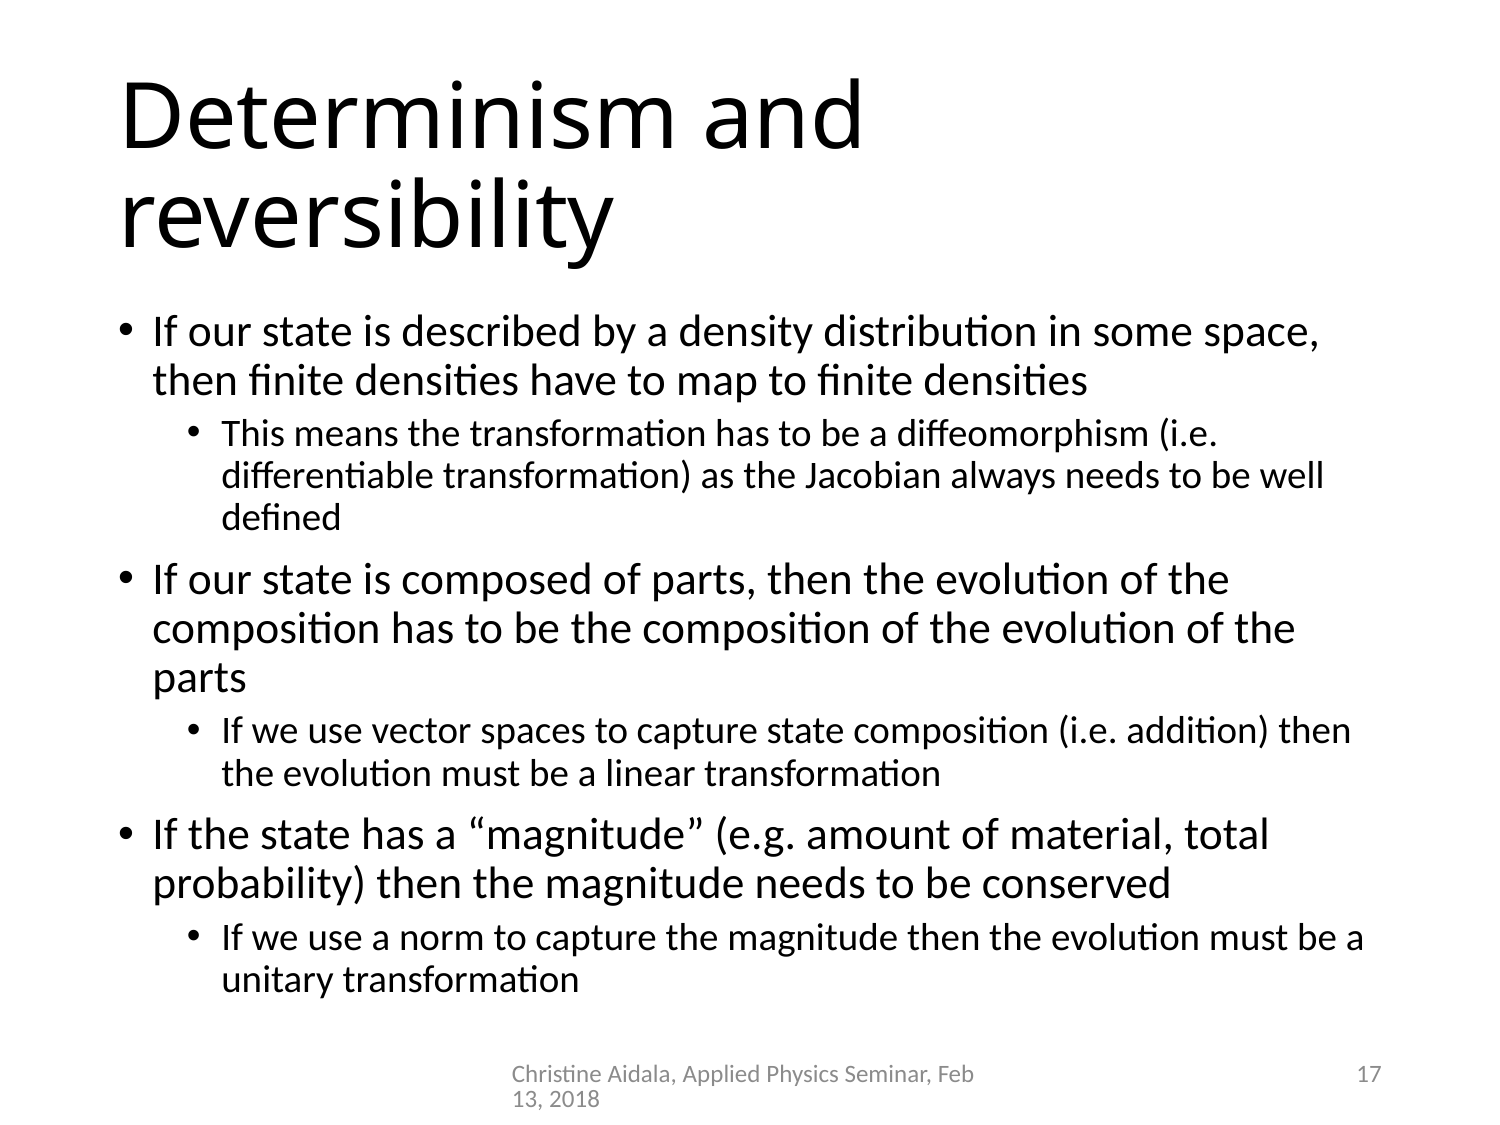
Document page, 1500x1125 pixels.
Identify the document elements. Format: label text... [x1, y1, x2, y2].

title Determinism and reversibility [103, 59, 1397, 278]
footer Christine Aidala, Applied Physics Seminar, Feb 13, 2018 [496, 1042, 1004, 1103]
list If our state is described by a density distribution in some space, then finite densities have to map to finite densities This means the transformation has to be a diffeomorphism (i.e. differentiable transformation) as the Jacobian always needs to be well defined If our state is composed of parts, then the evolution of the composition has to be the composition of the evolution of the parts If we use vector spaces to capture state composition (i.e. addition) then the evolution must be a linear transformation If the state has a “magnitude” (e.g. amount of material, total probability) then the magnitude needs to be conserved If we use a norm to capture the magnitude then the evolution must be a unitary transformation [103, 299, 1397, 1014]
slide_number 17 [1059, 1042, 1397, 1103]
